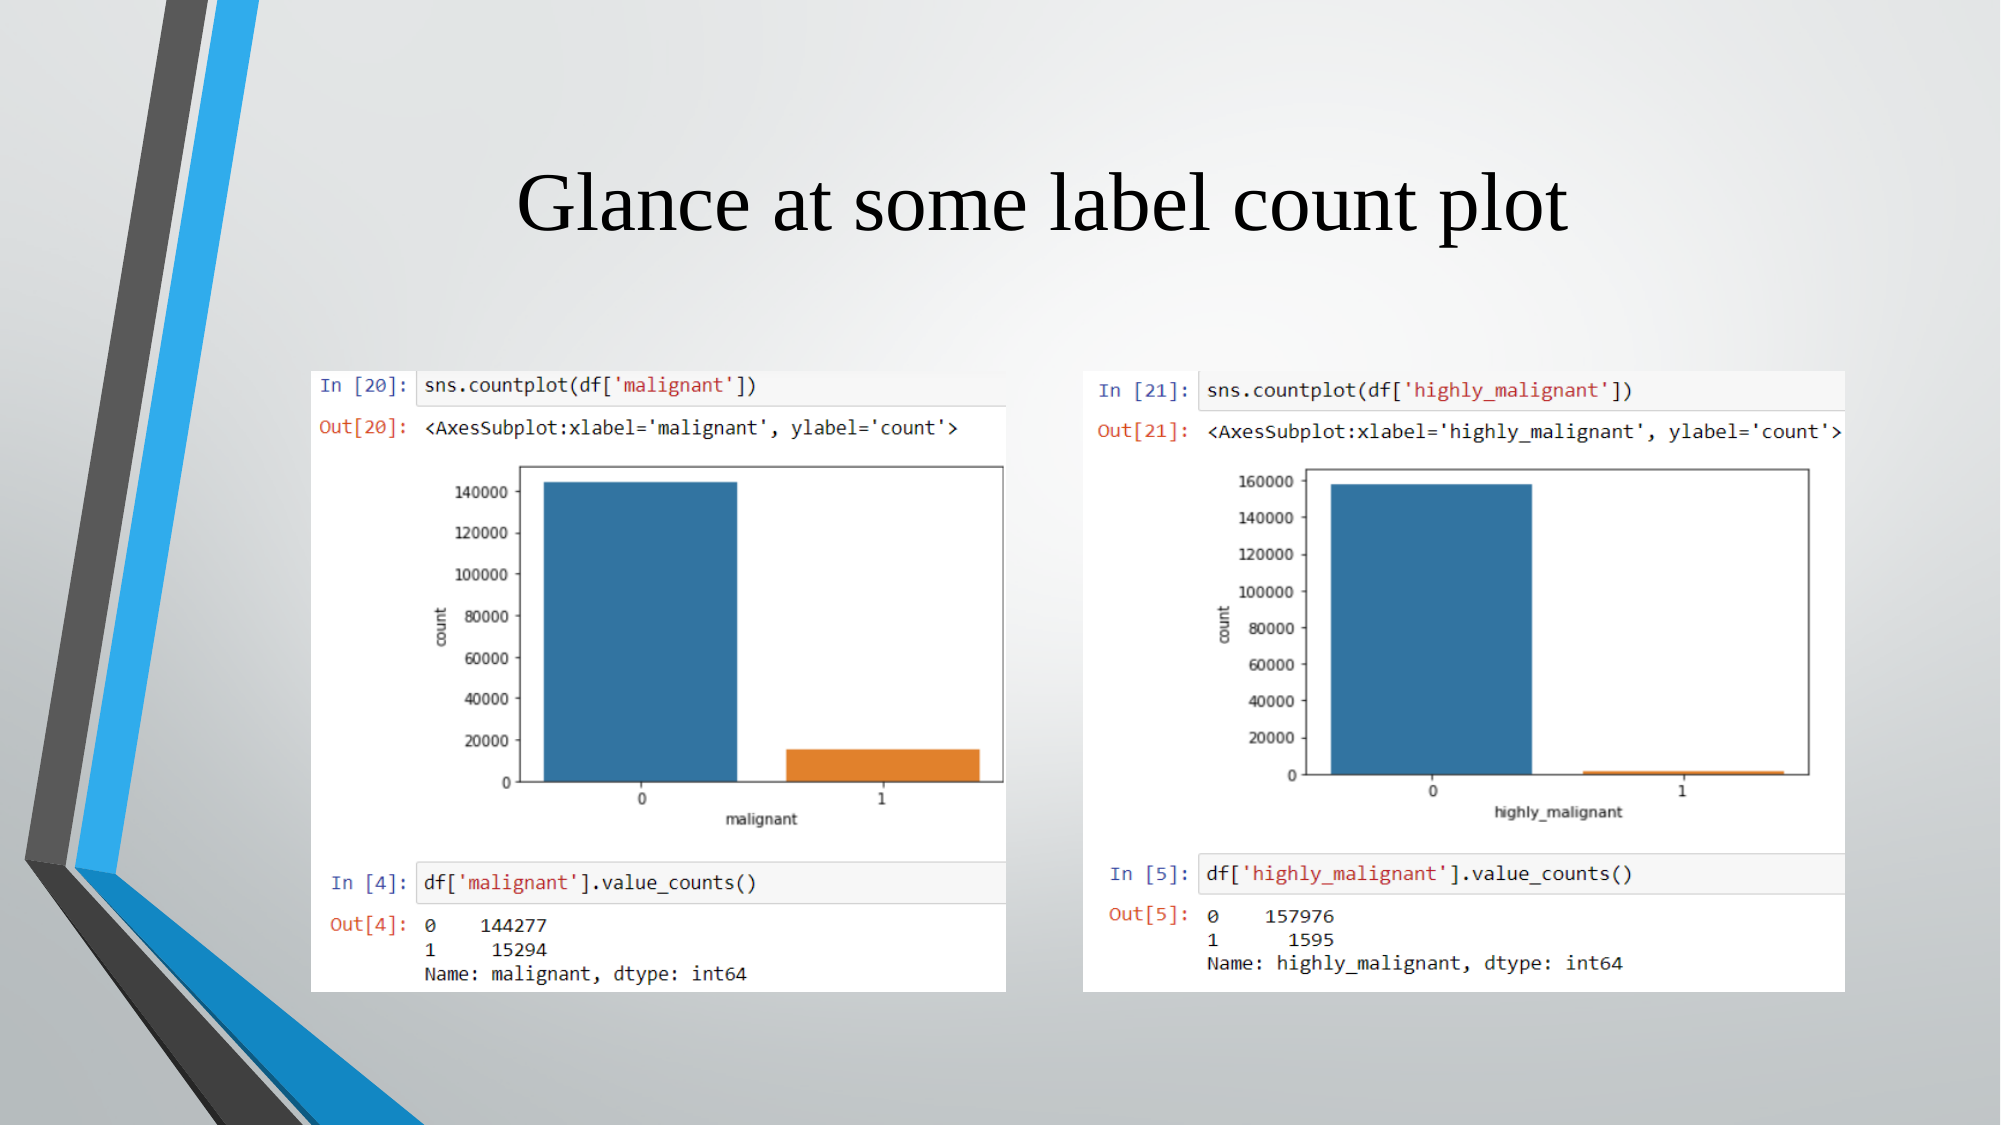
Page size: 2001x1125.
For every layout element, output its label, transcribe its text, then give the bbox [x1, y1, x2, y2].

picture [1082, 371, 1845, 992]
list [311, 371, 1006, 992]
title Glance at some label count plot [311, 72, 1774, 321]
